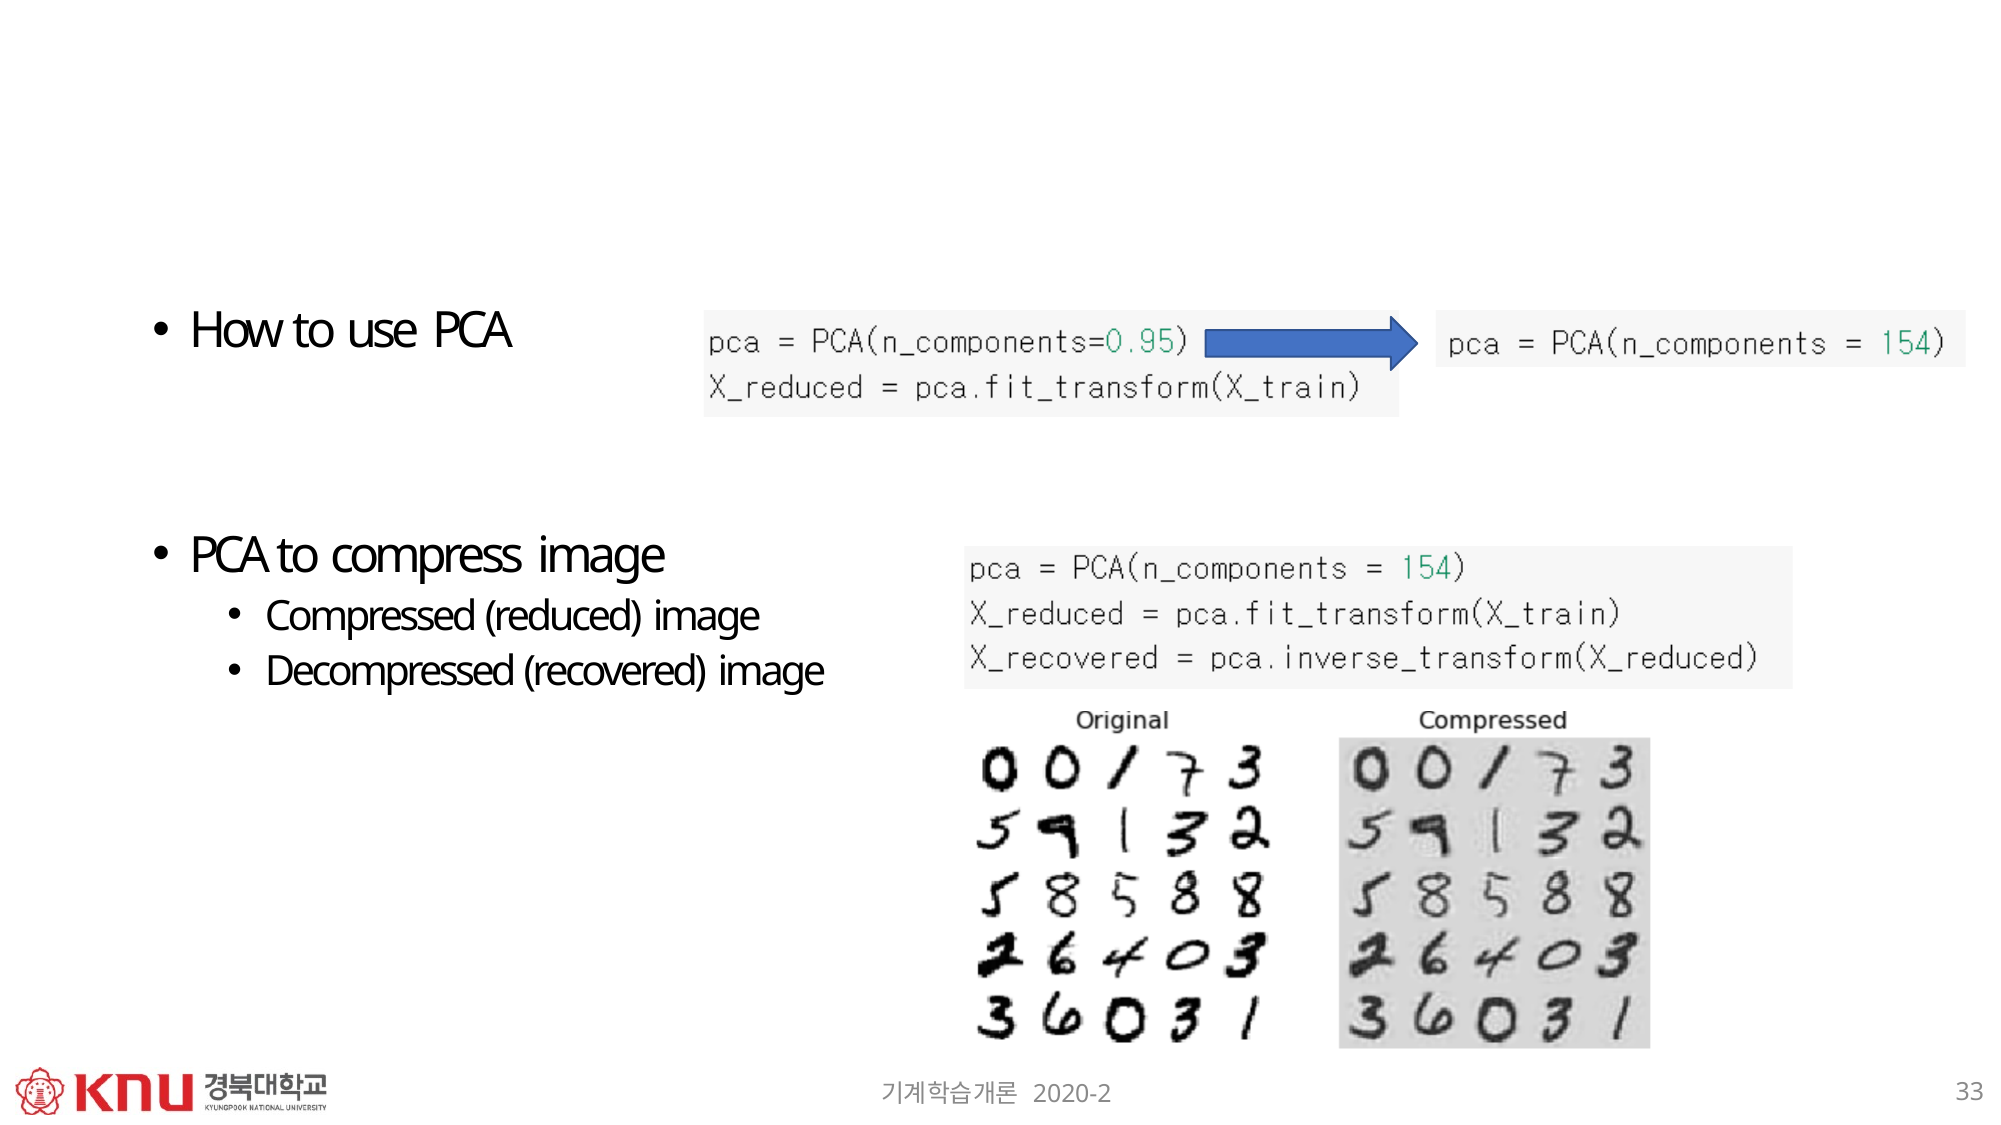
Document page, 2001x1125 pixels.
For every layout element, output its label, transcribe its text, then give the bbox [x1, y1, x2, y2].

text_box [703, 310, 1419, 418]
text_box How to use PCA [150, 295, 563, 358]
text_box PCA to compress image Compressed (reduced) image Decompressed (recovered) image [150, 513, 927, 694]
picture [15, 1067, 327, 1115]
text_box [976, 711, 1651, 1049]
text_box [964, 546, 1793, 689]
text_box [1435, 310, 1966, 367]
footer 기계학습개론 2020-2 [878, 1073, 1121, 1125]
slide_number 33 [1949, 1071, 1990, 1125]
